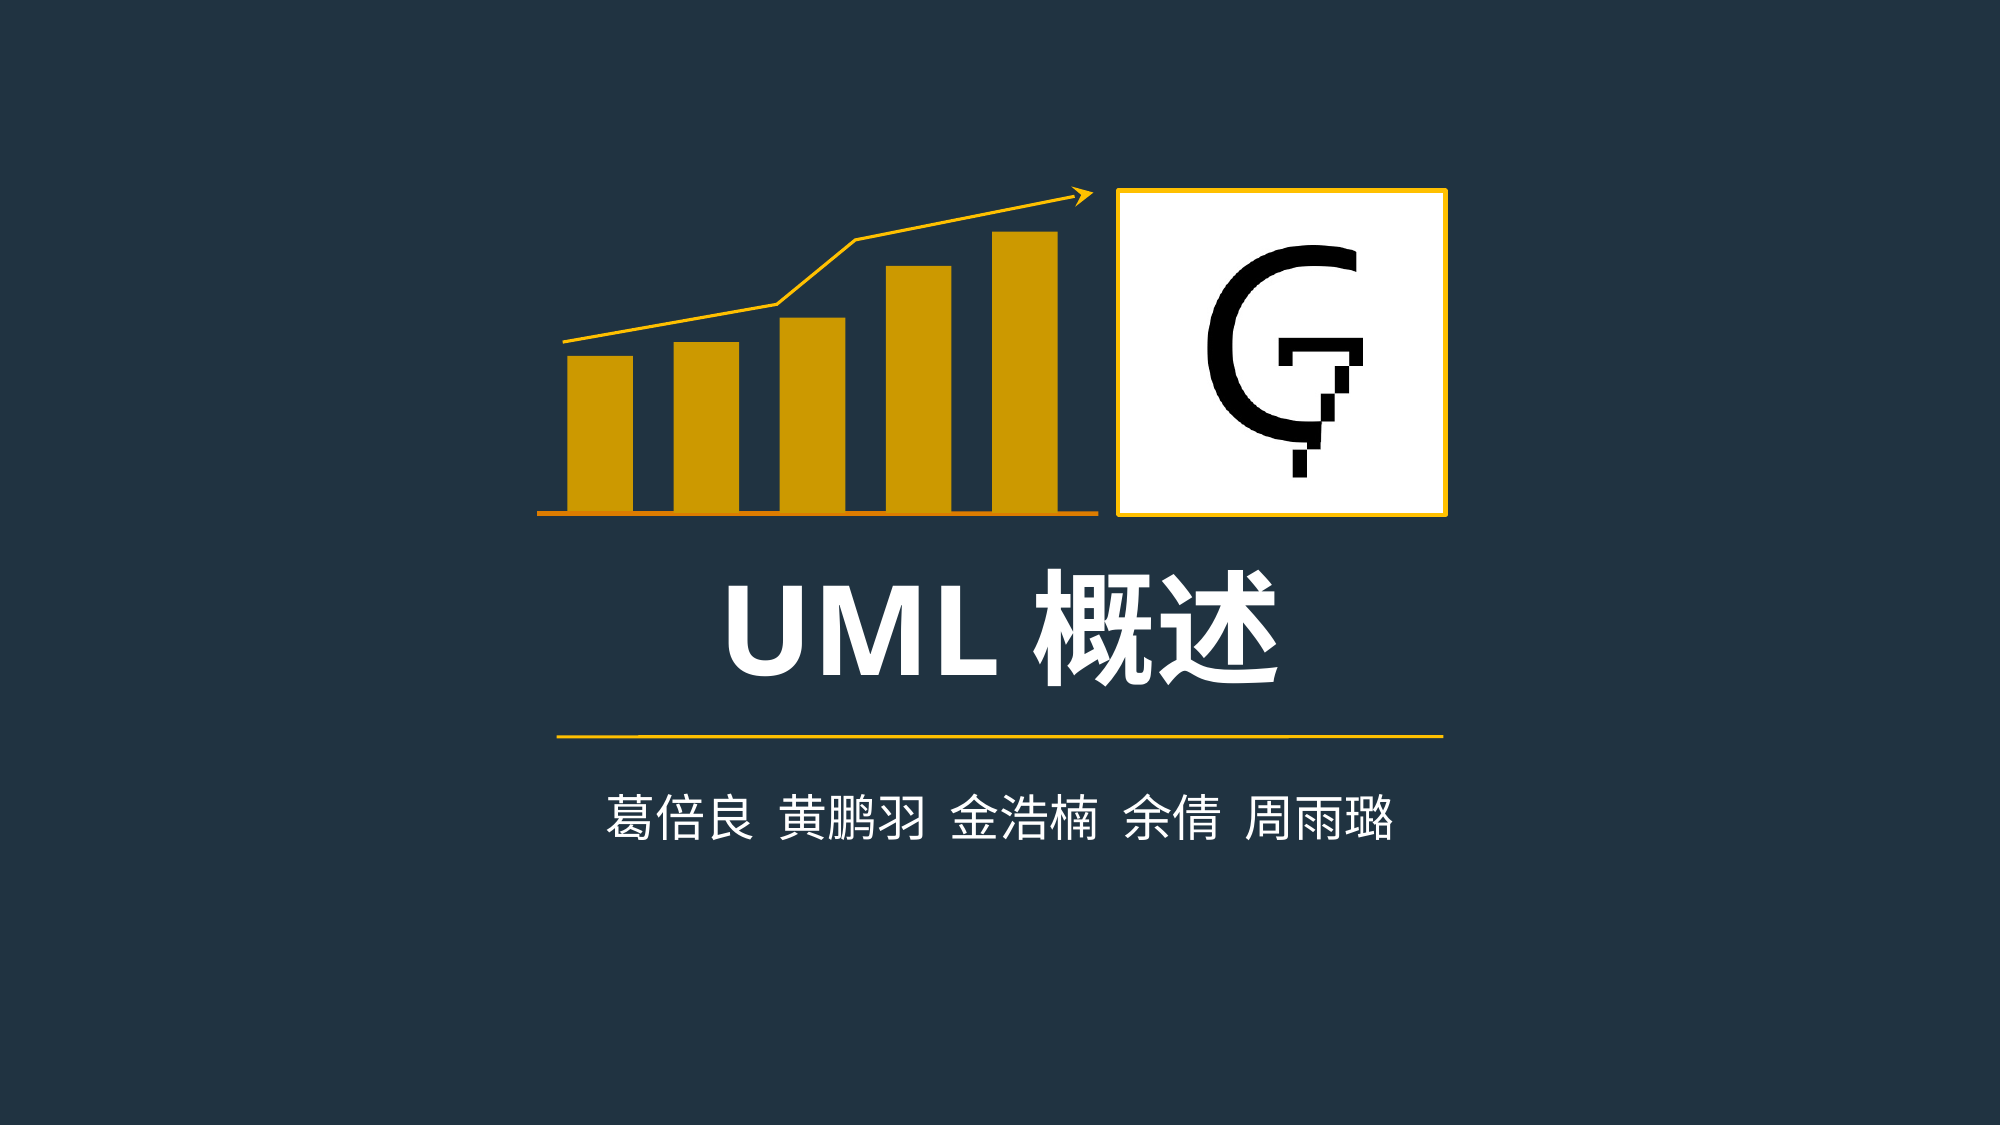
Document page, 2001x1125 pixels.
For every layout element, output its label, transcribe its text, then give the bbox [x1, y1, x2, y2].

text_box 葛倍良 黄鹏羽 金浩楠 余倩 周雨璐 [503, 779, 1497, 854]
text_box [537, 192, 1444, 514]
text_box UML概述 [686, 542, 1313, 708]
